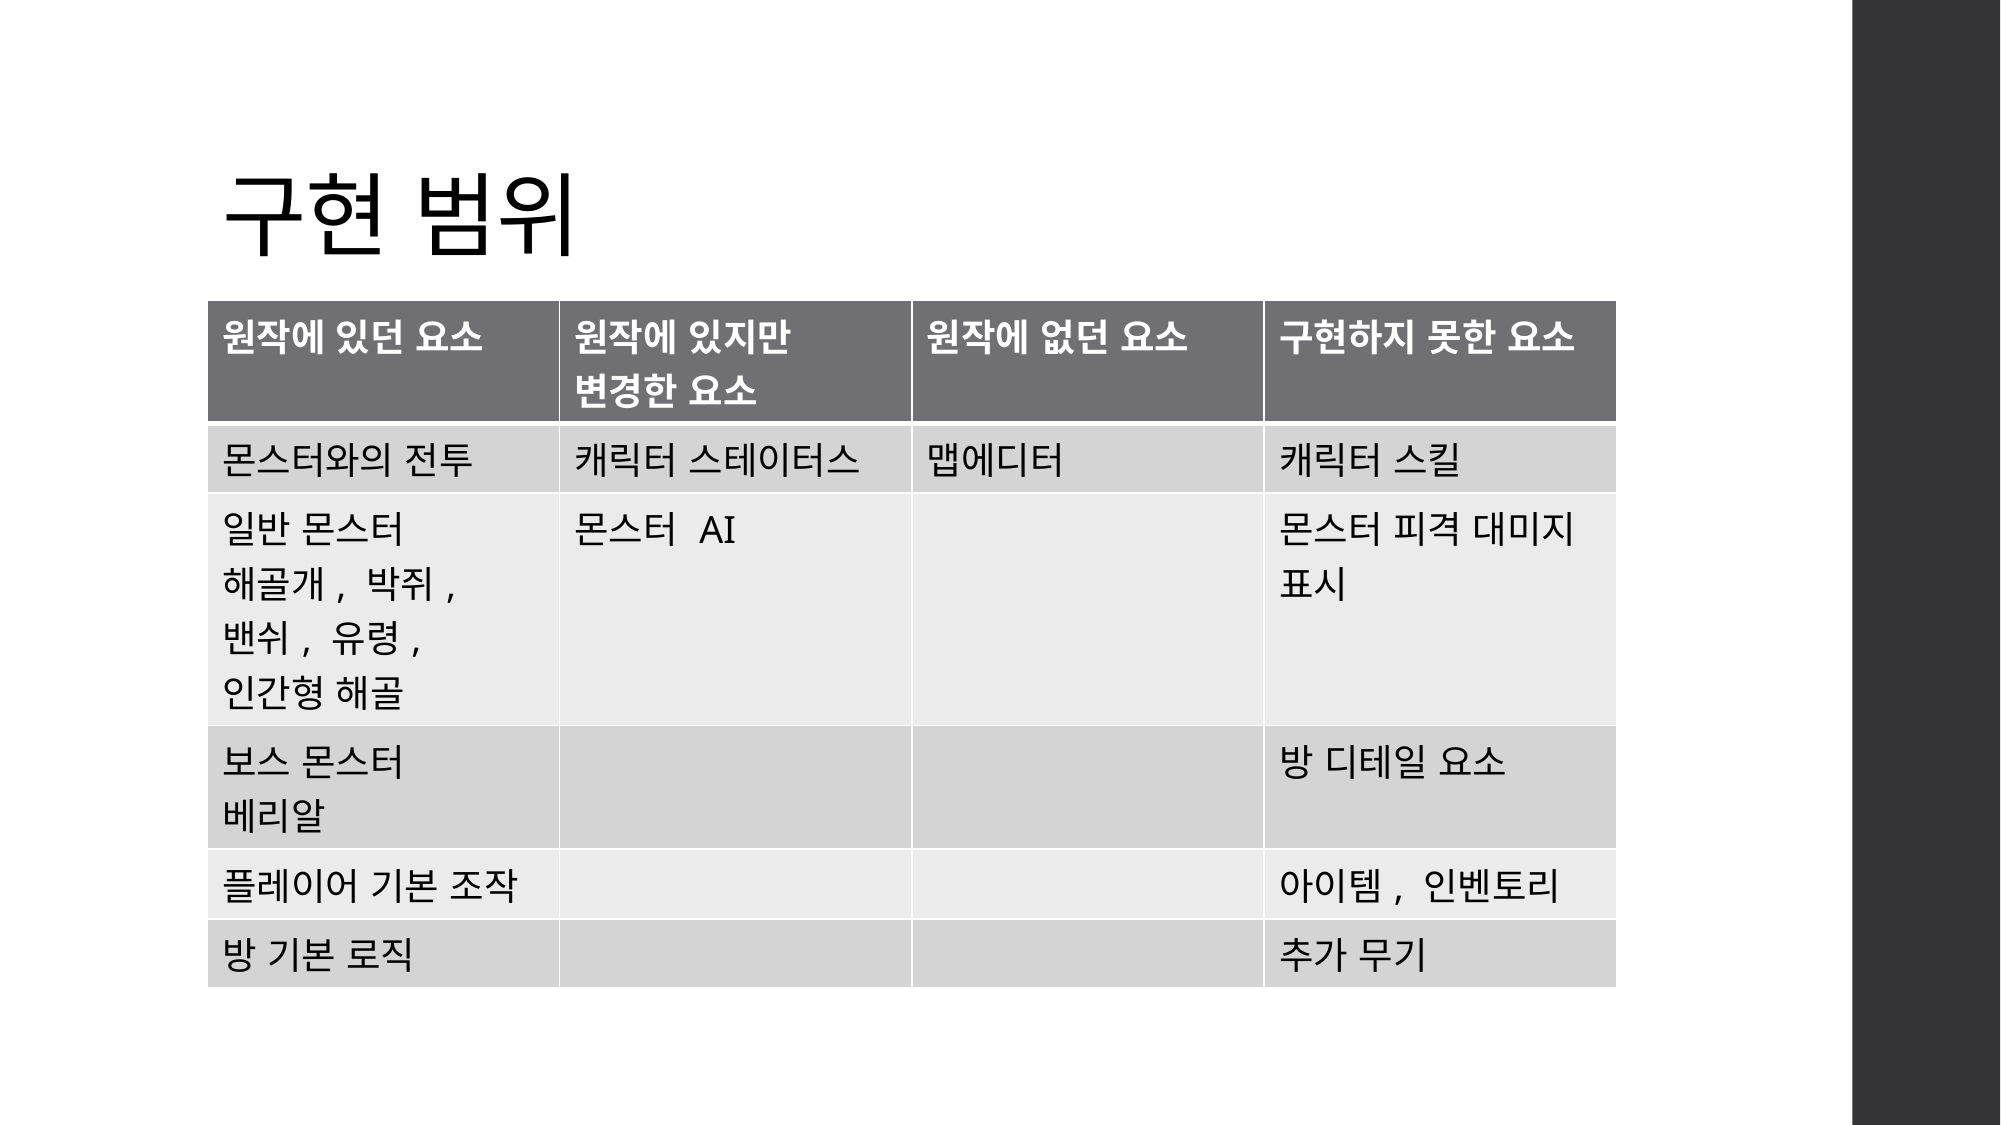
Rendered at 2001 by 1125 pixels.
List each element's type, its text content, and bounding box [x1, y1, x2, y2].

table_header 원작에 없던 요소 [913, 301, 1263, 421]
table_cell 방 디테일 요소 [1265, 726, 1616, 848]
table_cell 캐릭터 스킬 [1265, 426, 1616, 492]
table_header 원작에 있던 요소 [208, 301, 559, 421]
table_cell [913, 920, 1263, 987]
table_cell 맵에디터 [913, 426, 1263, 492]
table_cell 캐릭터 스테이터스 [560, 426, 911, 492]
table_cell 몬스터 피격 대미지 표시 [1265, 494, 1616, 725]
table_header 원작에 있지만 변경한 요소 [560, 301, 911, 421]
table_cell 몬스터 AI [560, 494, 911, 725]
table_cell 일반 몬스터 해골개, 박쥐, 밴쉬, 유령, 인간형 해골 [208, 494, 559, 725]
table_cell 플레이어 기본 조작 [208, 850, 559, 918]
table_cell 아이템, 인벤토리 [1265, 850, 1616, 918]
table_cell [913, 494, 1263, 725]
title 구현 범위 [206, 60, 1797, 278]
table_cell 몬스터와의 전투 [208, 426, 559, 492]
table_cell 방 기본 로직 [208, 920, 559, 987]
table_cell [560, 850, 911, 918]
table_cell [913, 850, 1263, 918]
table_cell [913, 726, 1263, 848]
table_cell [560, 920, 911, 987]
table_cell [560, 726, 911, 848]
table_cell 보스 몬스터 베리알 [208, 726, 559, 848]
table_cell 추가 무기 [1265, 920, 1616, 987]
table_header 구현하지 못한 요소 [1265, 301, 1616, 421]
